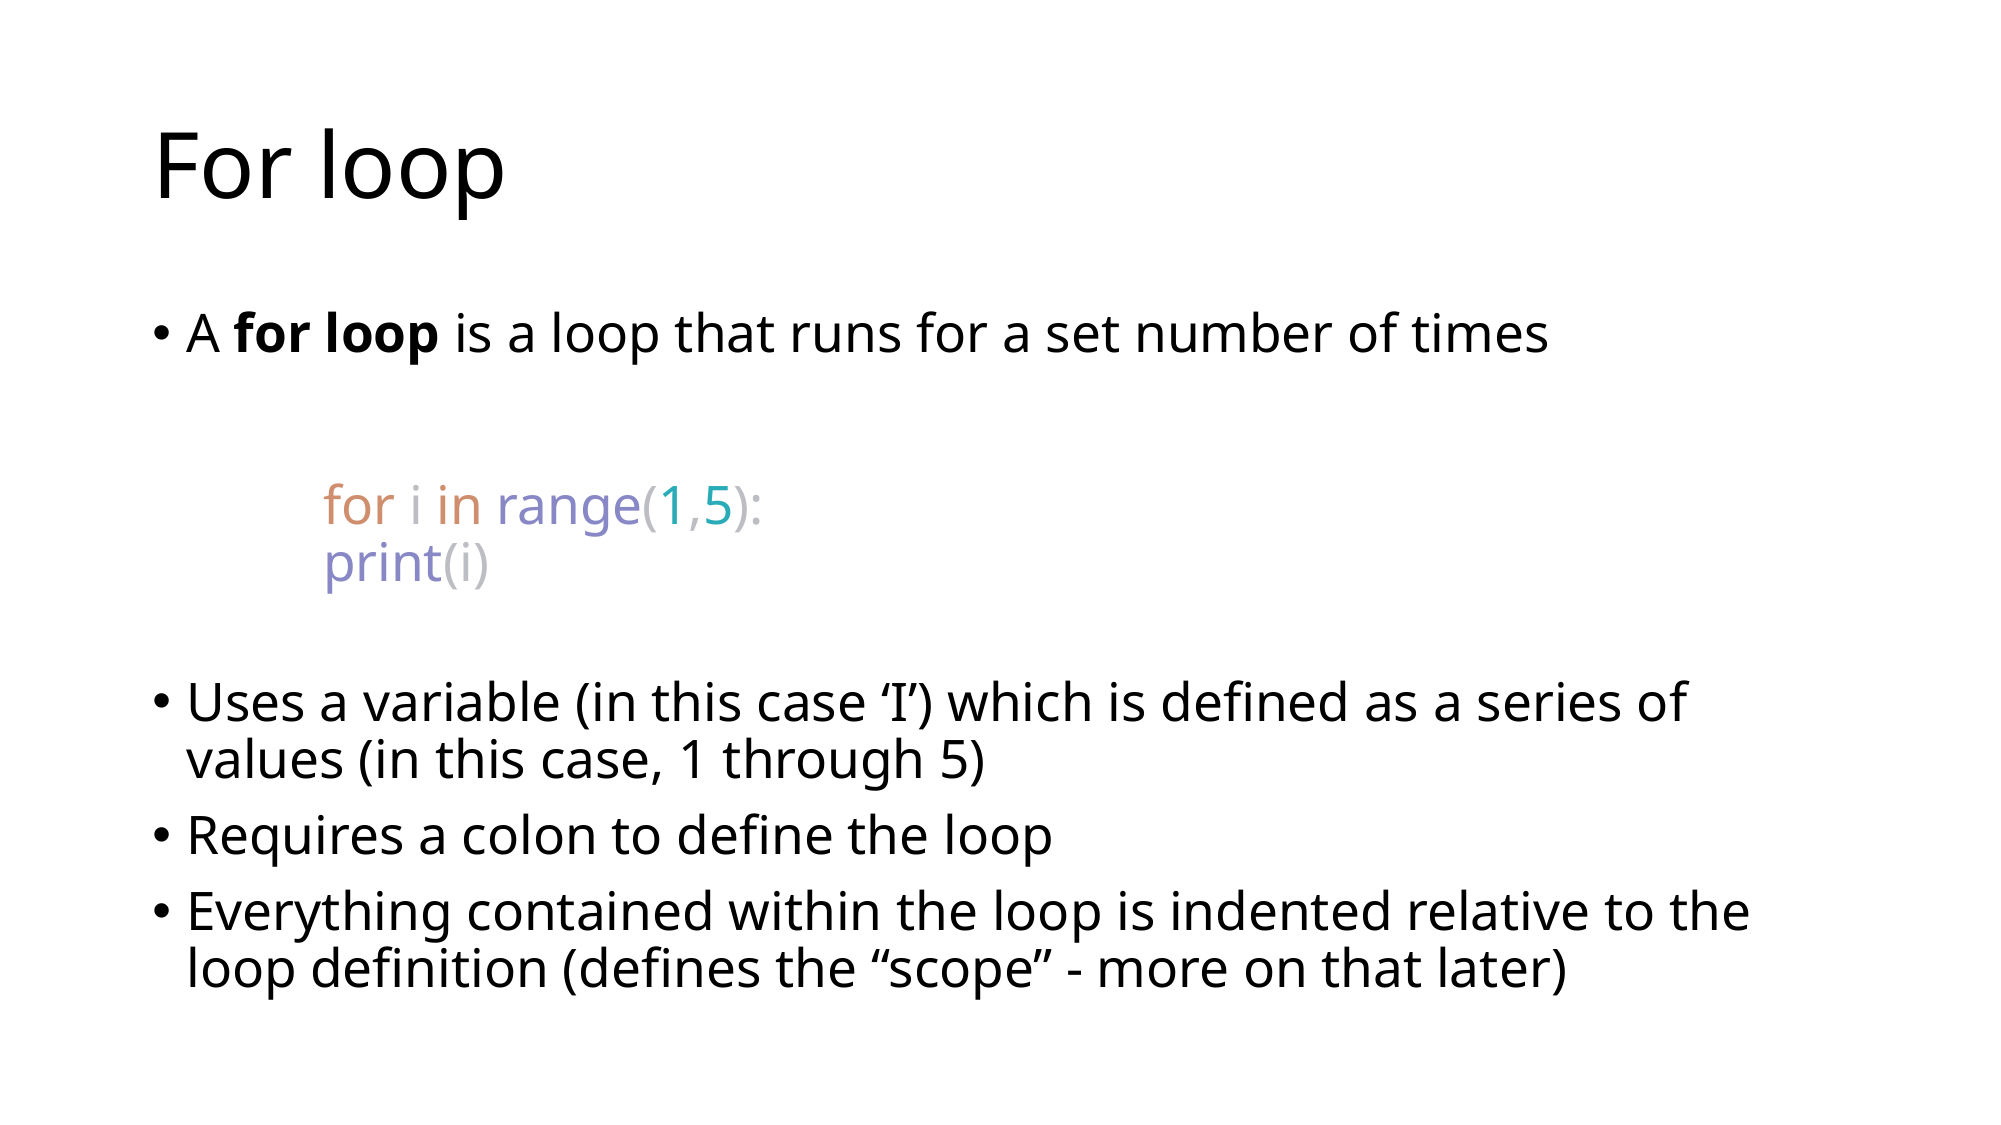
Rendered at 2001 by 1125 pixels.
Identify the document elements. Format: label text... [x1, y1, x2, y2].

title For loop [137, 59, 1863, 278]
list A for loop is a loop that runs for a set number of times for i in range(1,5): print(i) Uses a variable (in this case ‘I’) which is defined as a series of values (in this case, 1 through 5) Requires a colon to define the loop Everything contained within the loop is indented relative to the loop definition (defines the “scope” - more on that later) [137, 299, 1863, 1014]
